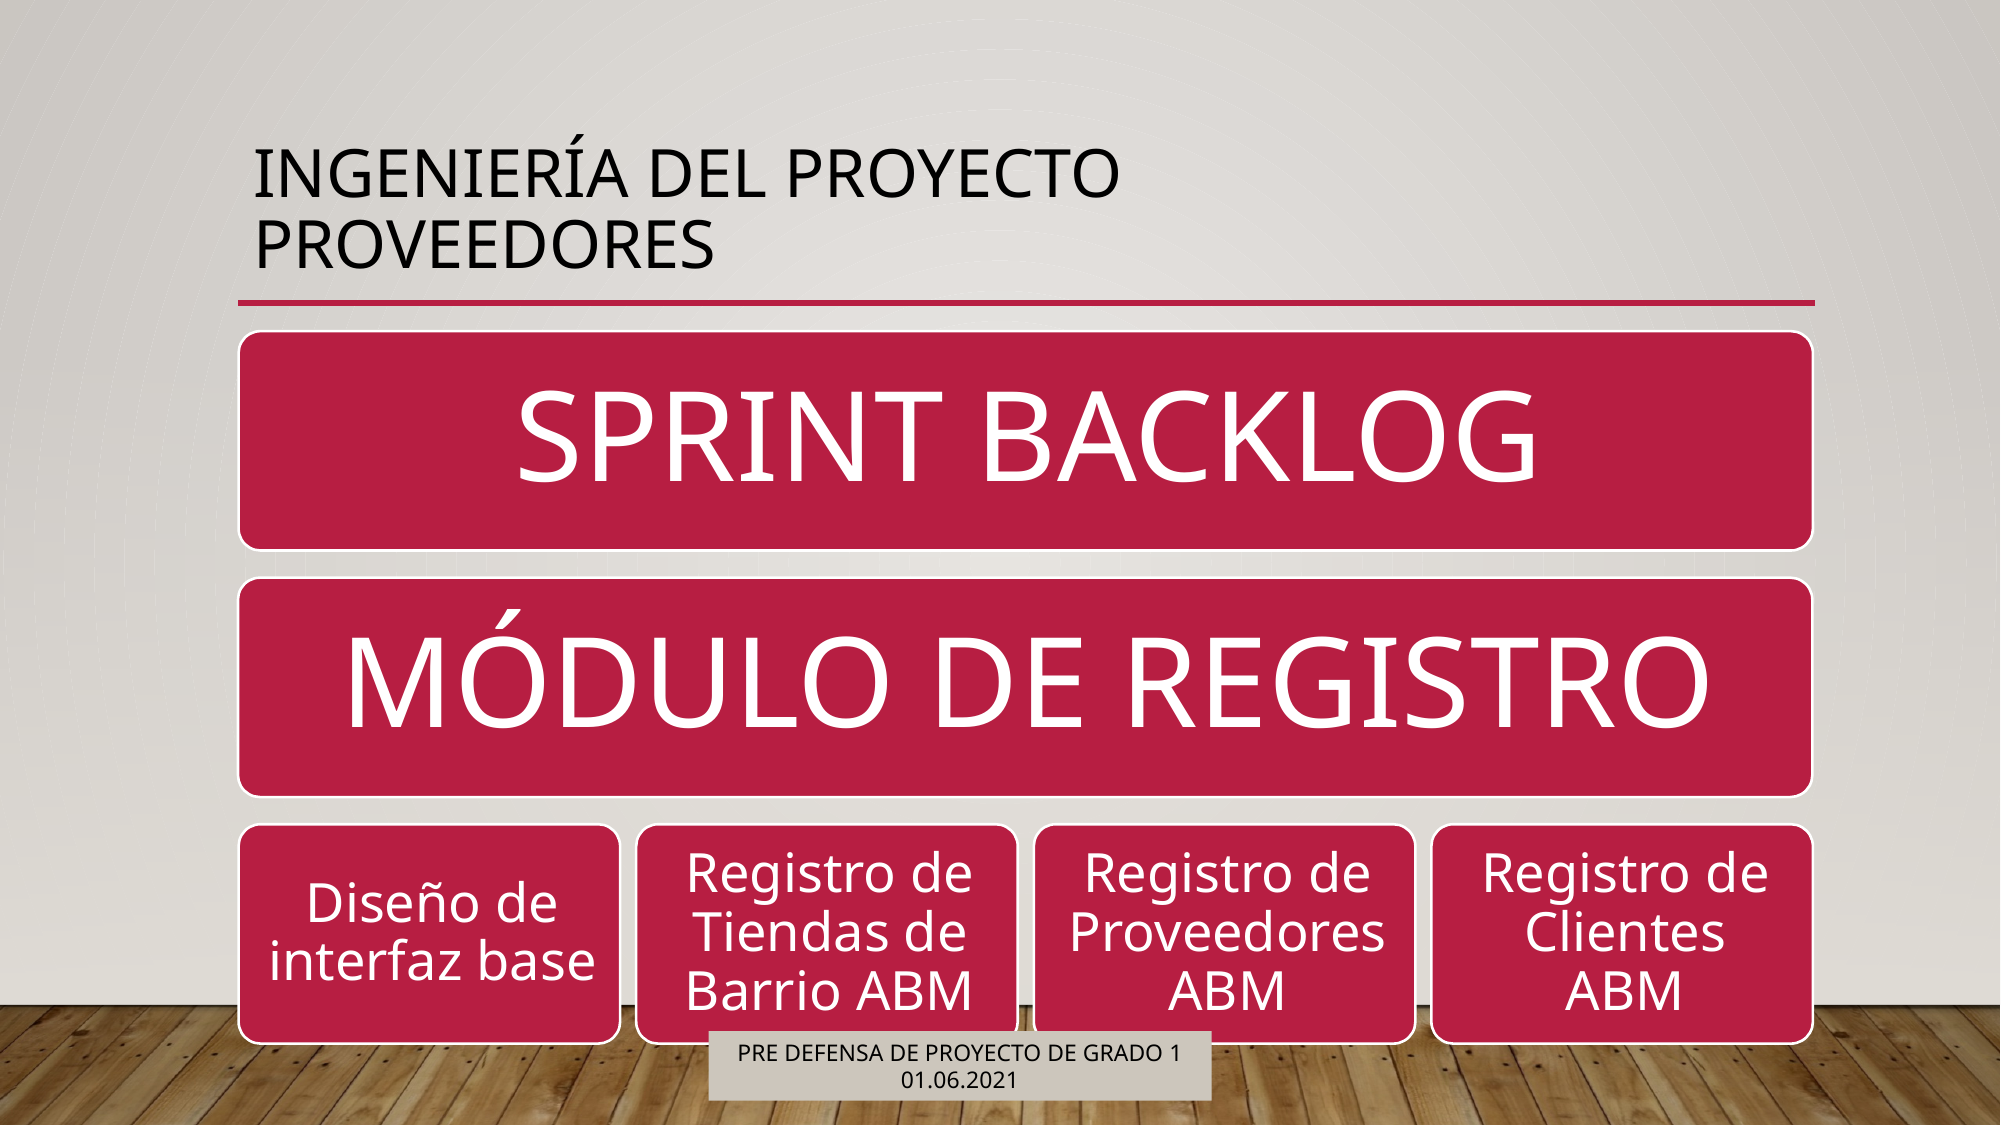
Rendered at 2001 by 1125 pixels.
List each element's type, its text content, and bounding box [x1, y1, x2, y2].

picture [0, 1005, 2000, 1125]
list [237, 330, 1814, 1045]
text_box PRE DEFENSA DE PROYECTO DE GRADO 1 01.06.2021 [708, 1045, 1212, 1101]
title Ingeniería del proyecto proveedores [238, 131, 1814, 305]
